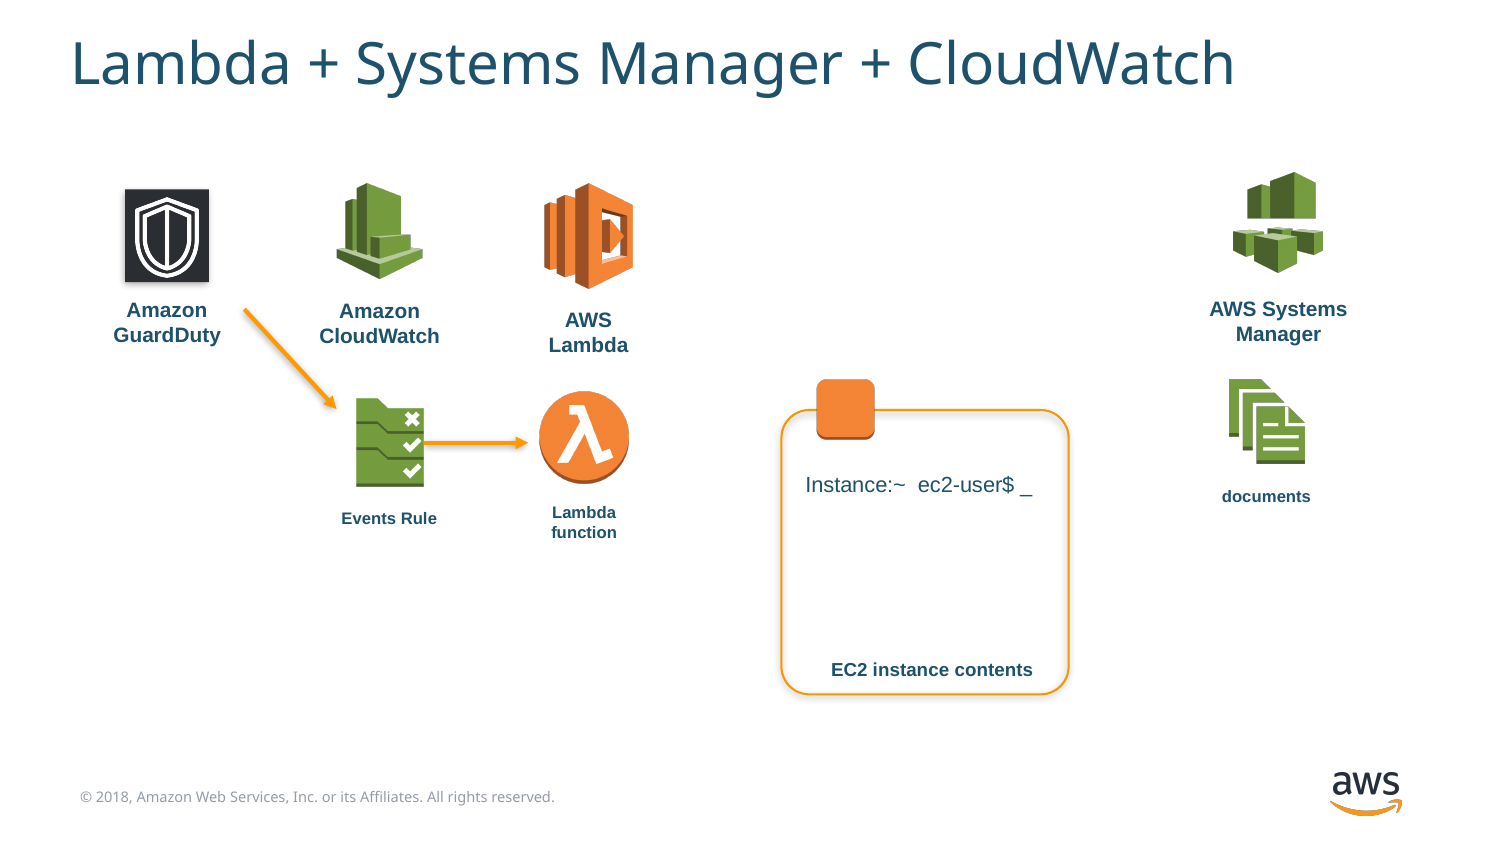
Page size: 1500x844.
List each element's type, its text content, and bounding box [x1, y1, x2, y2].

text_box Amazon GuardDuty [89, 296, 245, 322]
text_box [520, 181, 657, 333]
title Lambda + Systems Manager + CloudWatch [55, 18, 1402, 109]
picture [1330, 772, 1402, 816]
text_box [301, 181, 458, 324]
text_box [336, 398, 443, 554]
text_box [124, 189, 210, 283]
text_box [781, 379, 1069, 695]
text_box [531, 391, 637, 548]
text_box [1213, 379, 1320, 531]
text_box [1187, 172, 1370, 341]
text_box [244, 309, 337, 410]
